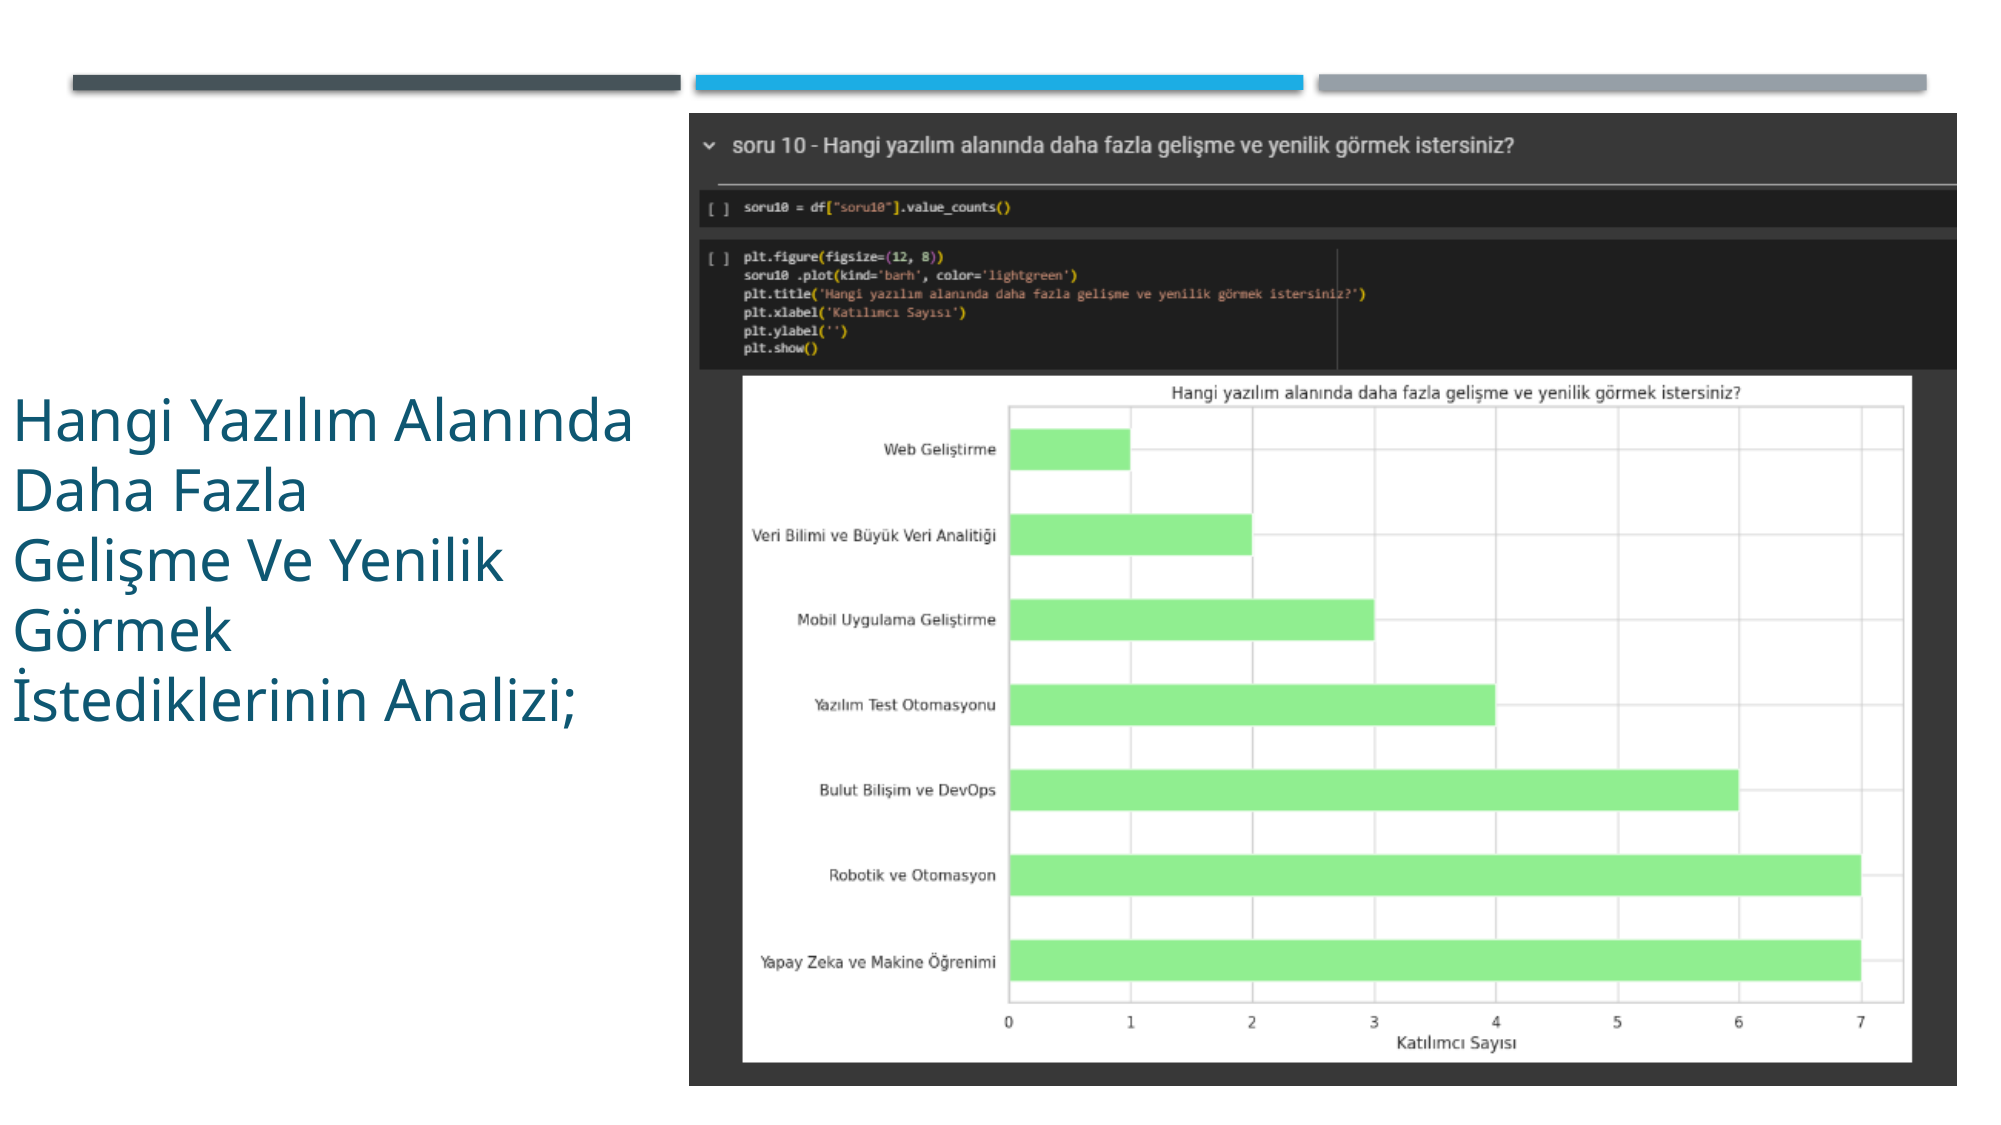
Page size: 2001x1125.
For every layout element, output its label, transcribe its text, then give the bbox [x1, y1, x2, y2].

picture [688, 112, 1957, 1087]
text_box Hangi Yazılım Alanında Daha Fazla Gelişme Ve Yenilik Görmek İstediklerinin Analizi; [0, 375, 651, 786]
